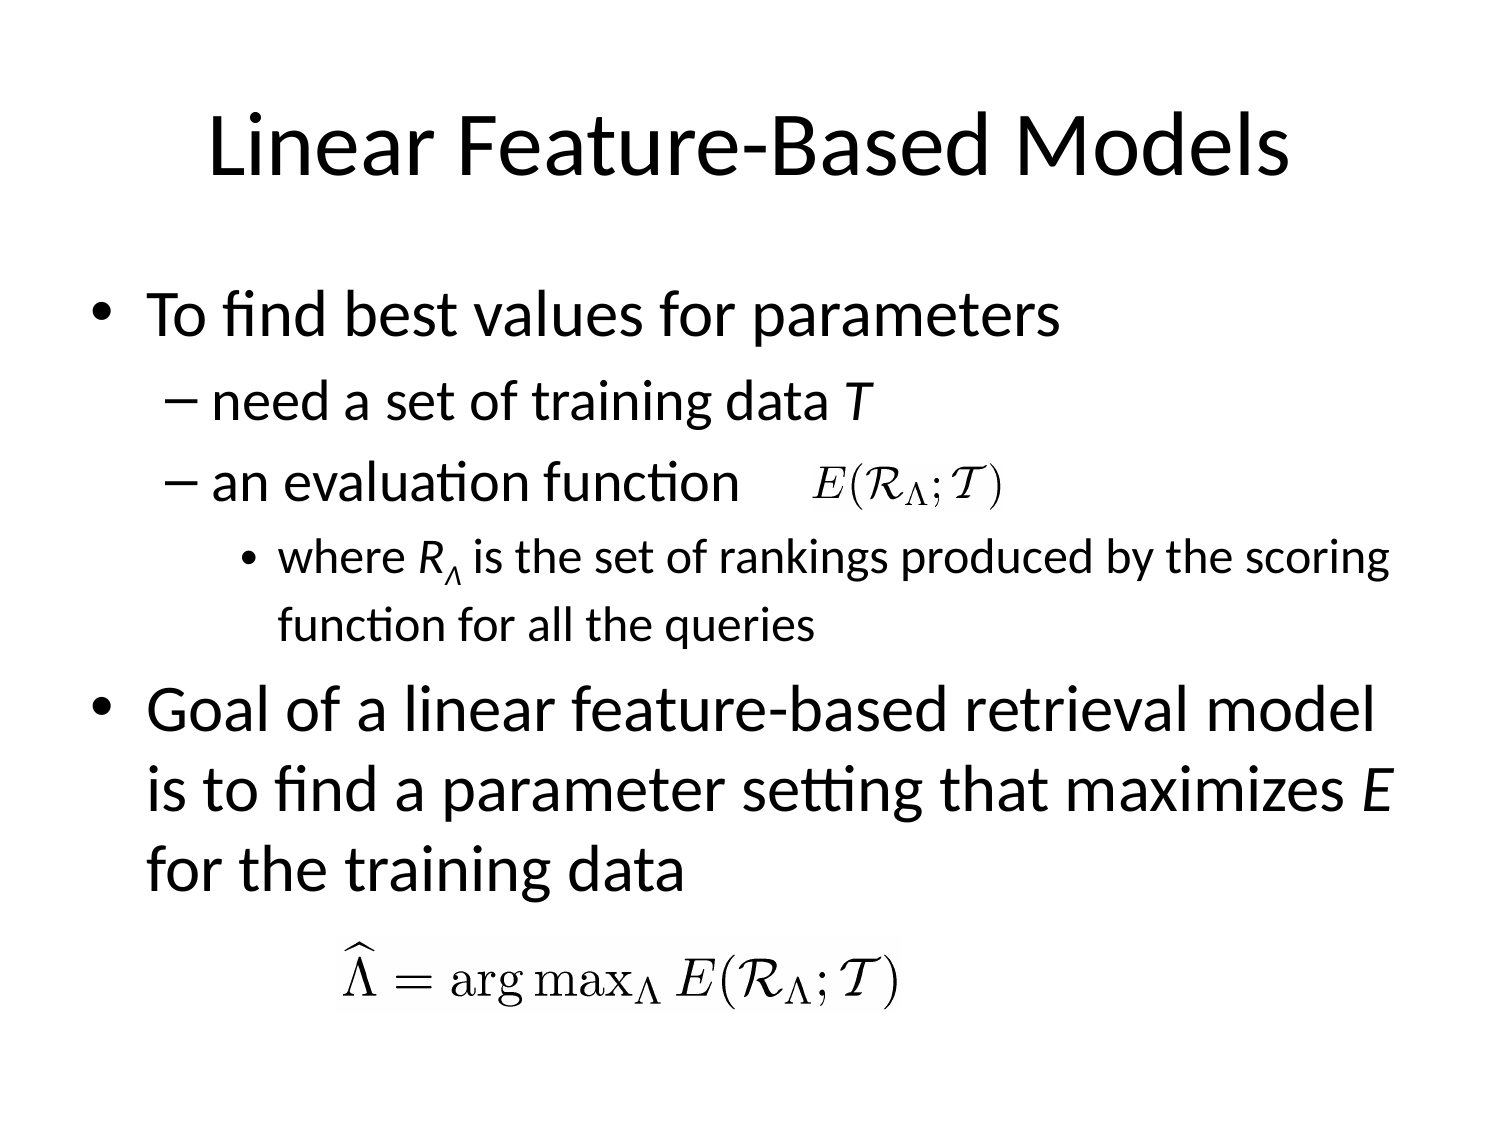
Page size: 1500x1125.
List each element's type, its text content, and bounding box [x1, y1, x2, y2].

list To find best values for parameters need a set of training data T an evaluation function where RΛ is the set of rankings produced by the scoring function for all the queries Goal of a linear feature-based retrieval model is to find a parameter setting that maximizes E for the training data [75, 262, 1425, 1050]
picture [337, 937, 902, 1013]
title Linear Feature-Based Models [75, 45, 1425, 233]
picture [812, 462, 1004, 513]
